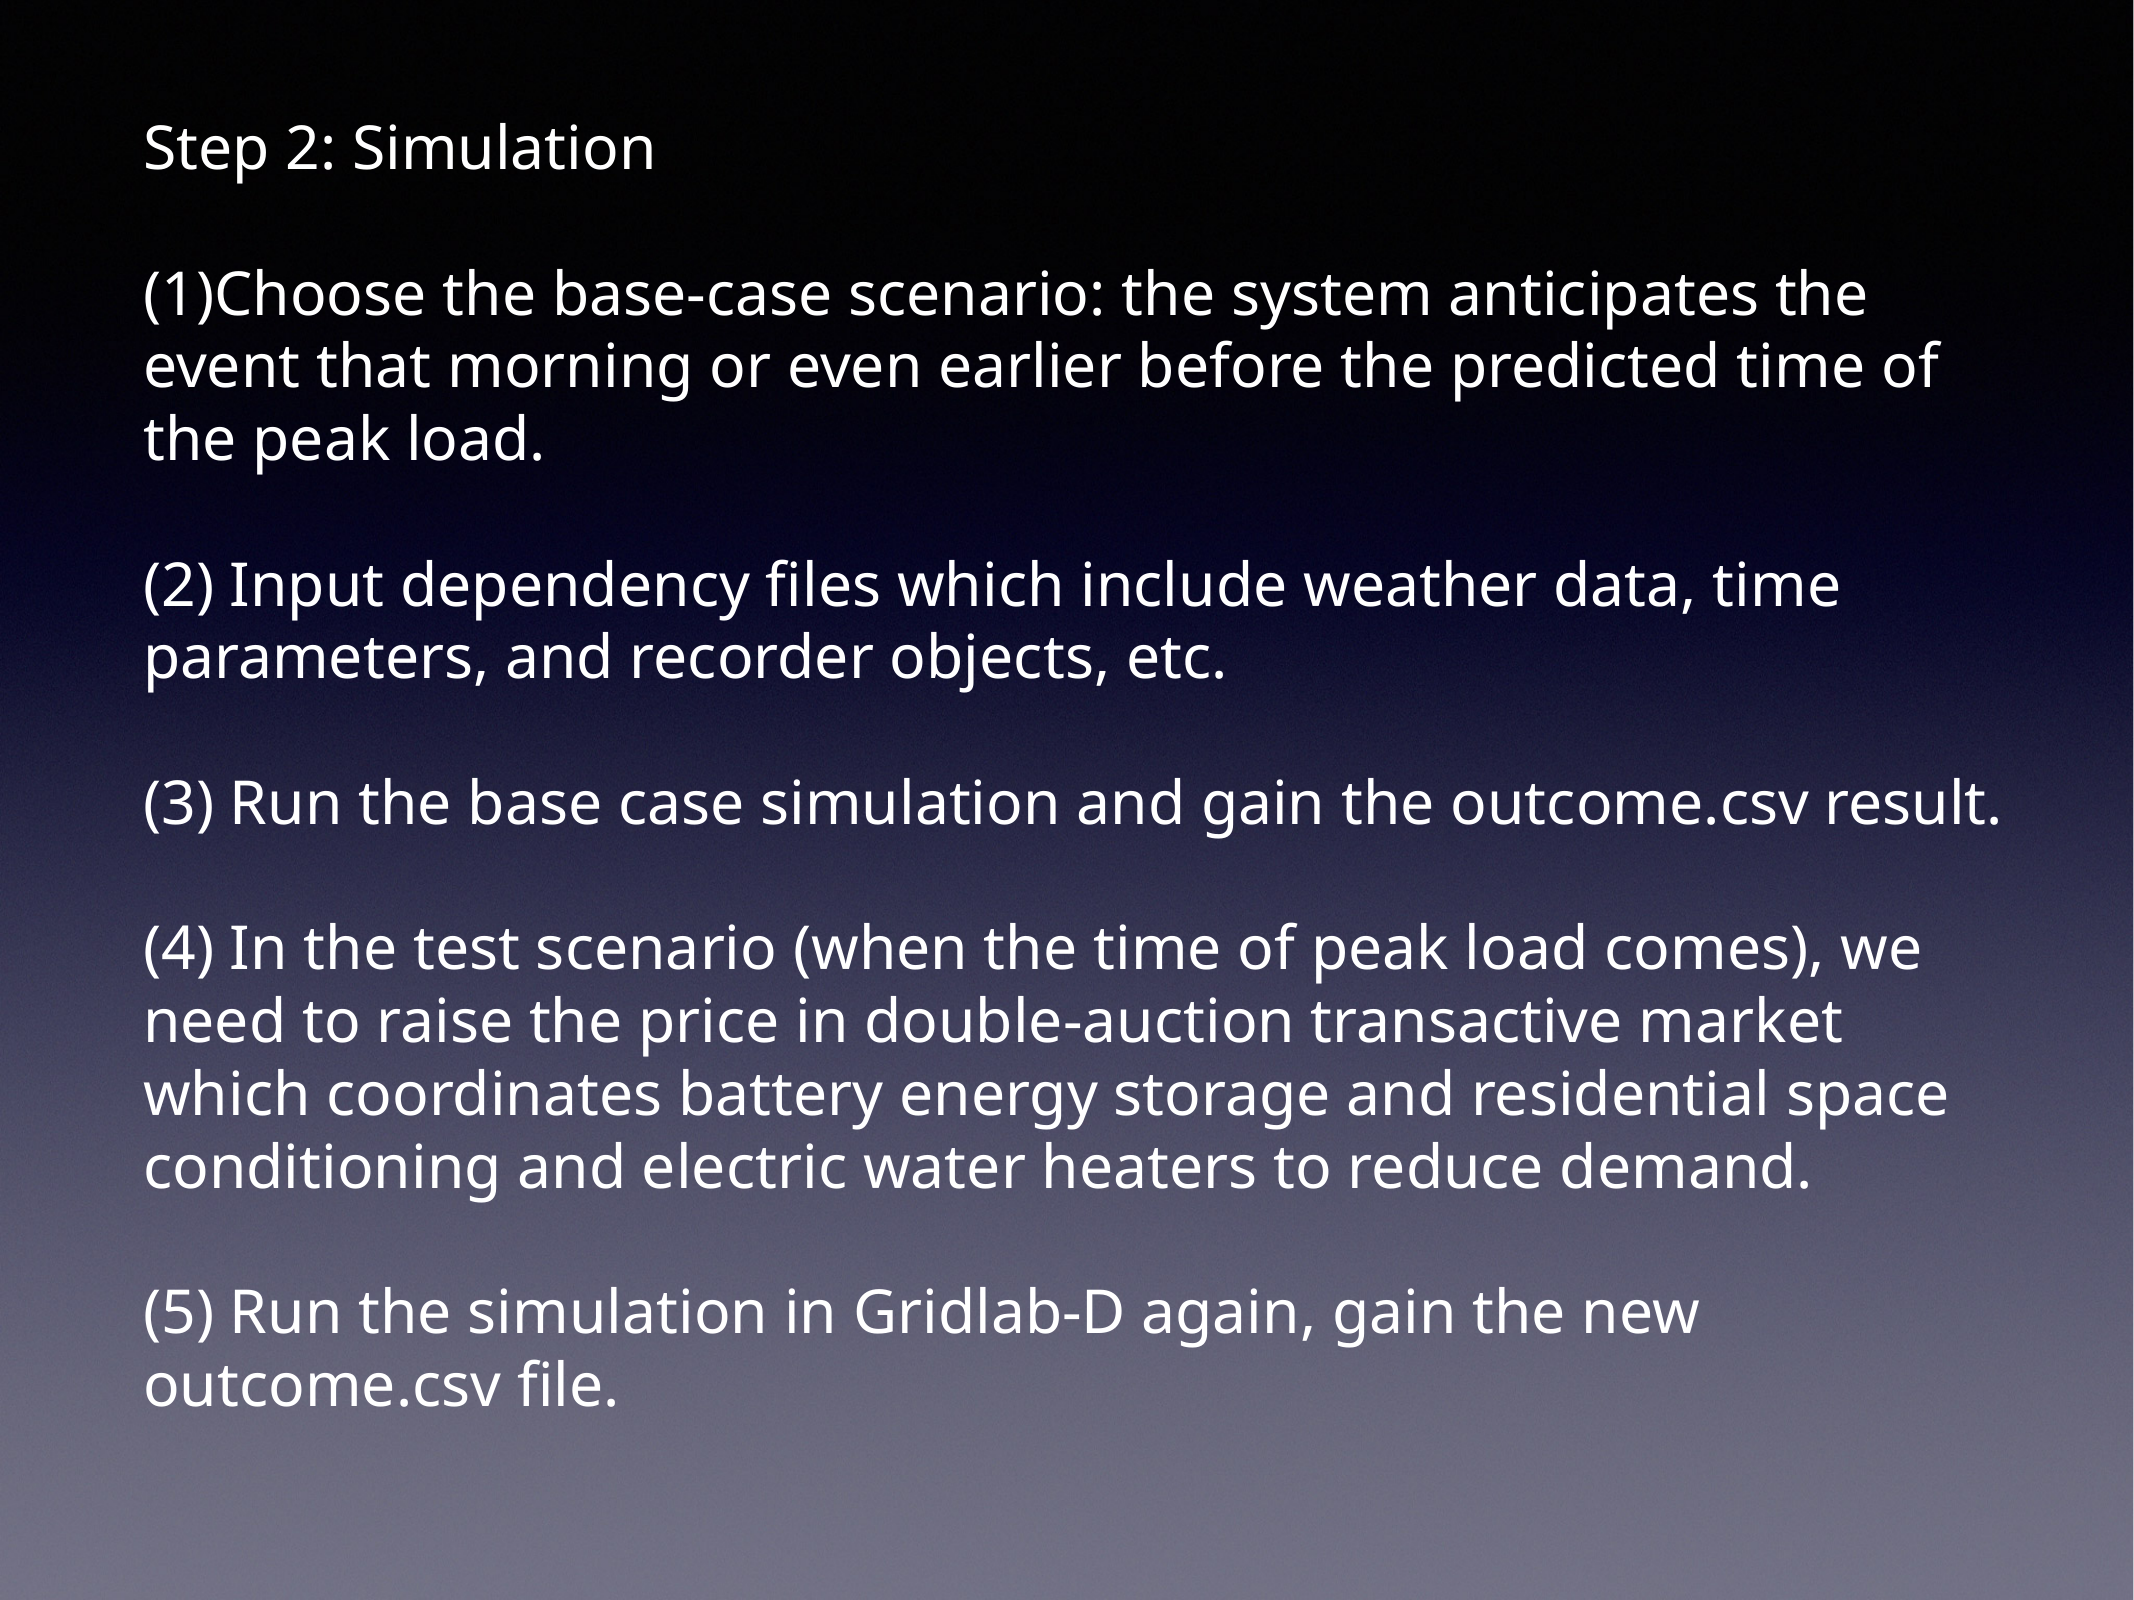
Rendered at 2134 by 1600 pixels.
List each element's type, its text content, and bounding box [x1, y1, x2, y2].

subtitle Step 2: Simulation (1)Choose the base-case scenario: the system anticipates the event that morning or even earlier before the predicted time of the peak load. (2) Input dependency files which include weather data, time parameters, and recorder objects, etc. (3) Run the base case simulation and gain the outcome.csv result. (4) In the test scenario (when the time of peak load comes), we need to raise the price in double-auction transactive market which coordinates battery energy storage and residential space conditioning and electric water heaters to reduce demand. (5) Run the simulation in Gridlab-D again, gain the new outcome.csv file. [134, 100, 2036, 1463]
picture [0, 0, 2134, 1600]
